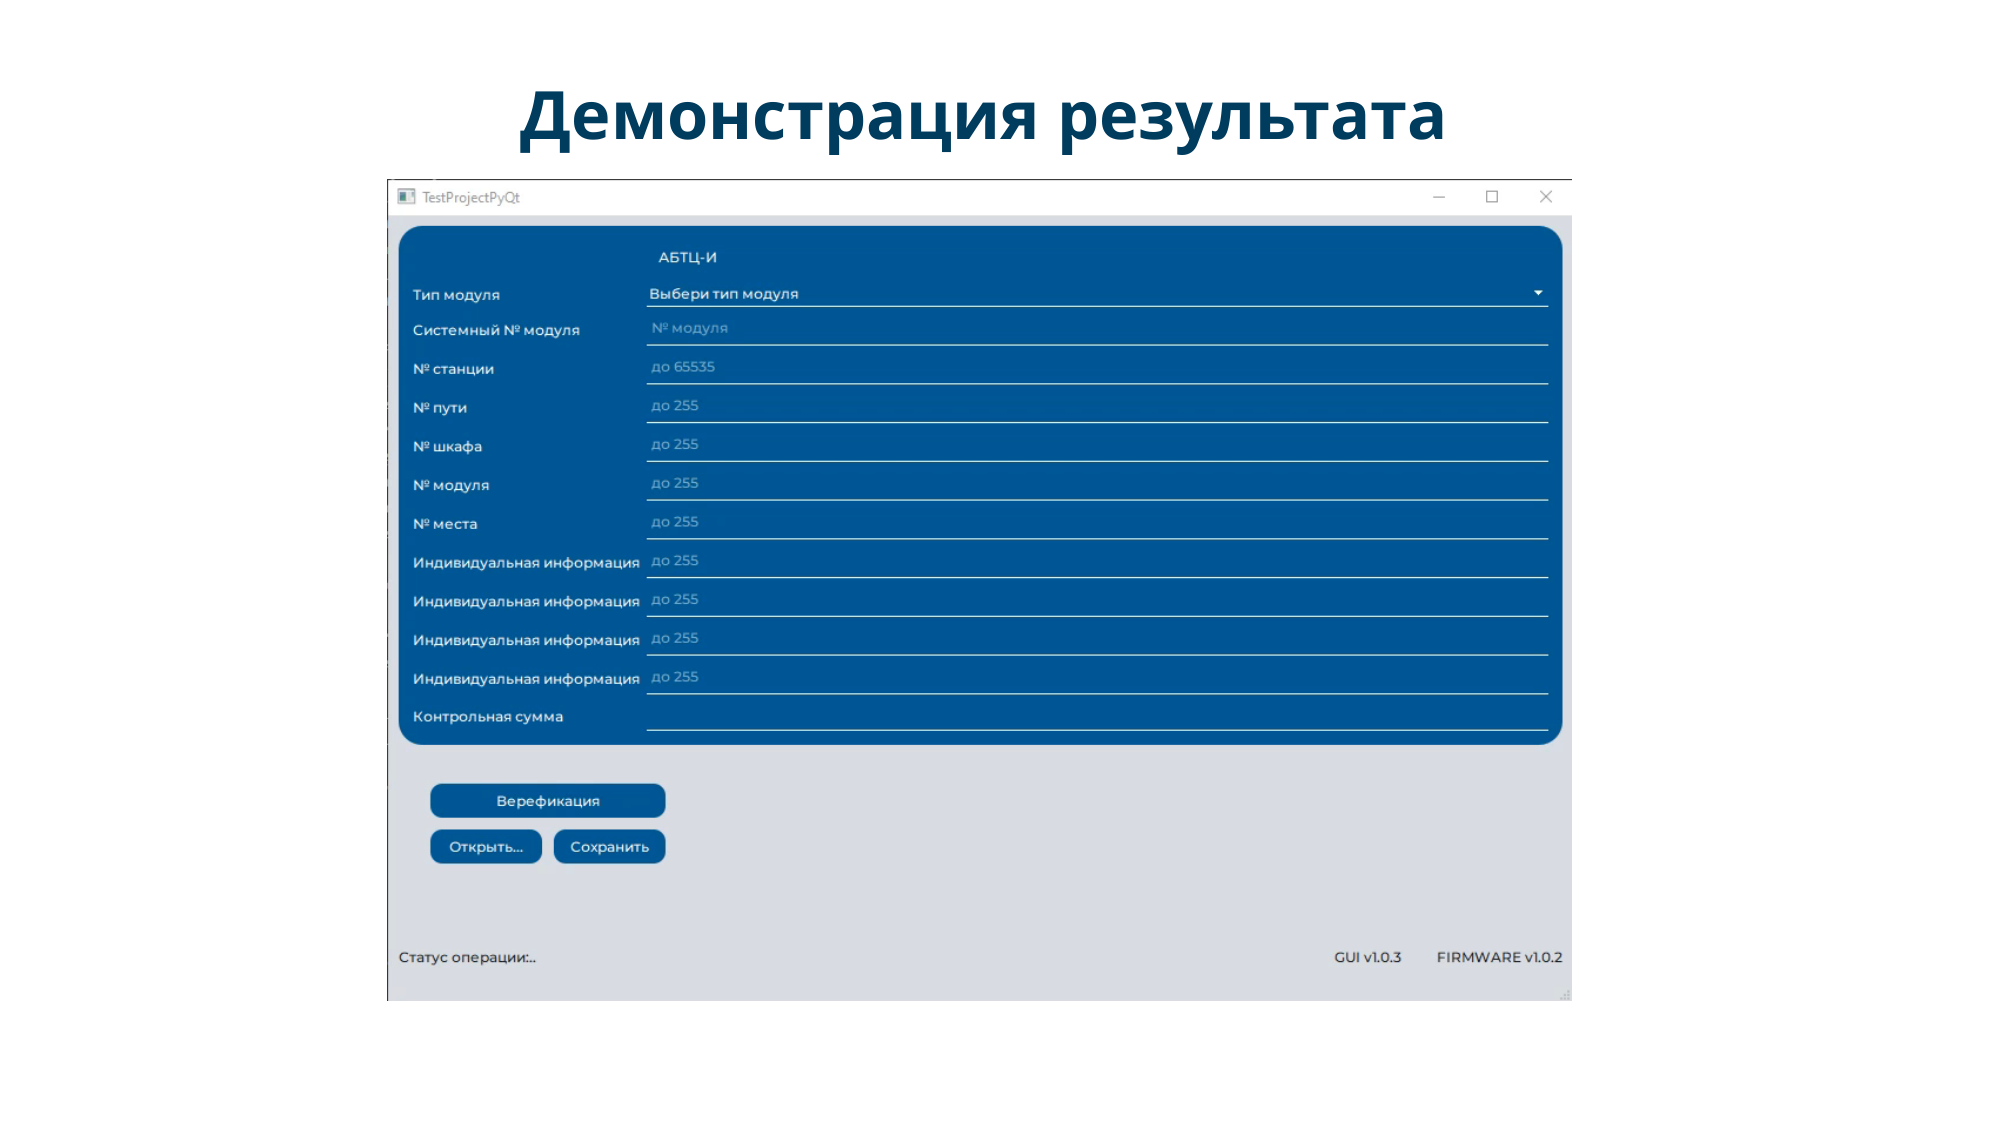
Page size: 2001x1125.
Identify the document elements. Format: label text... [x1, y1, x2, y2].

text_box Демонстрация результата [443, 65, 1526, 161]
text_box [386, 178, 1573, 1002]
